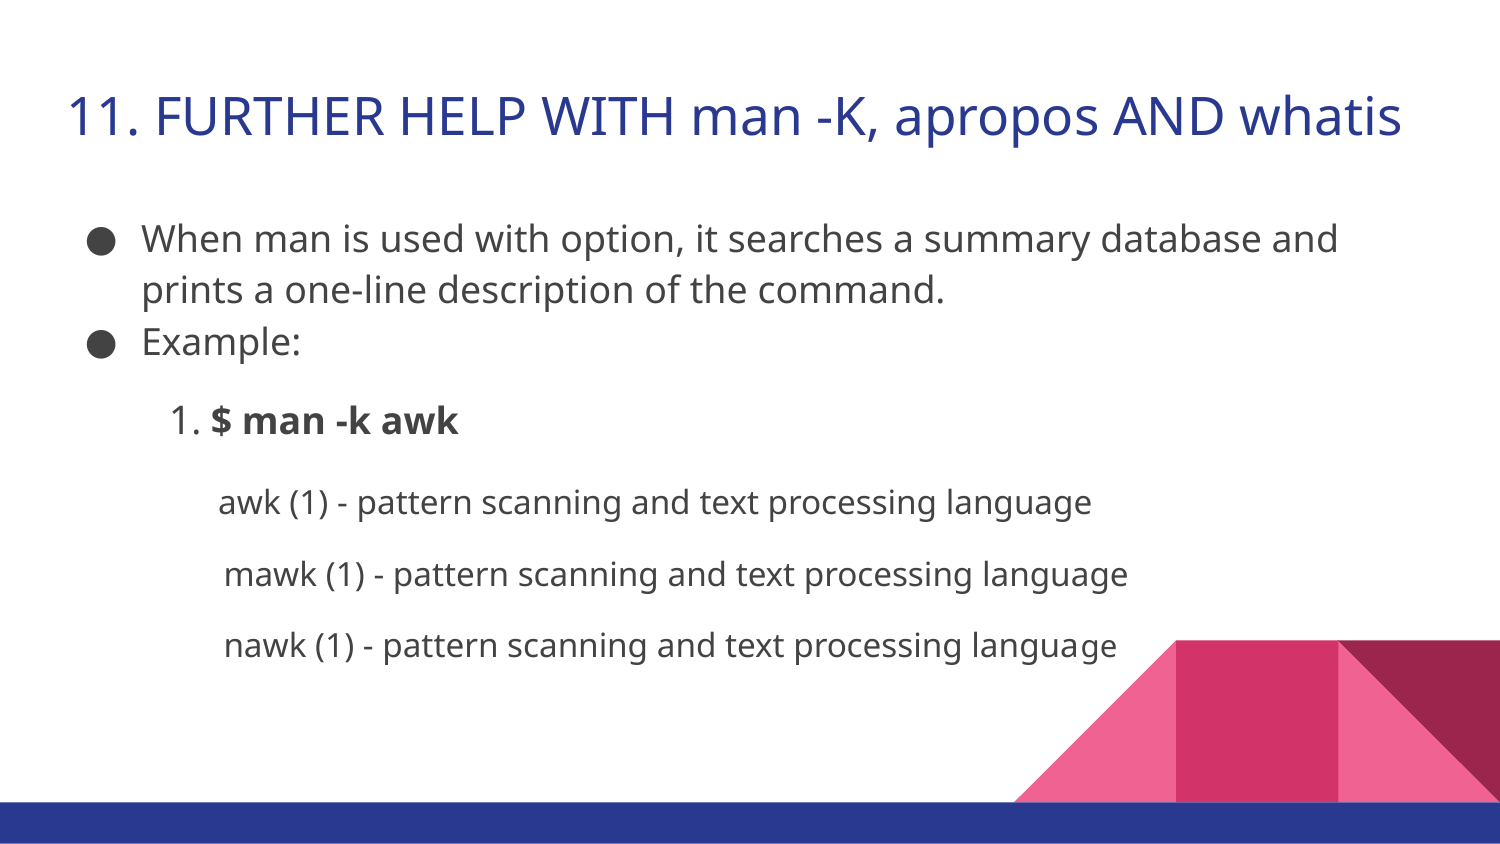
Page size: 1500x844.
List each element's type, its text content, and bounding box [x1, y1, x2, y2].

list When man is used with option, it searches a summary database and prints a one-line description of the command. Example: 1. $ man -k awk awk (1) - pattern scanning and text processing language mawk (1) - pattern scanning and text processing language nawk (1) - pattern scanning and text processing language [51, 192, 1449, 816]
title 11. FURTHER HELP WITH man -K, apropos AND whatis [51, 67, 1449, 167]
